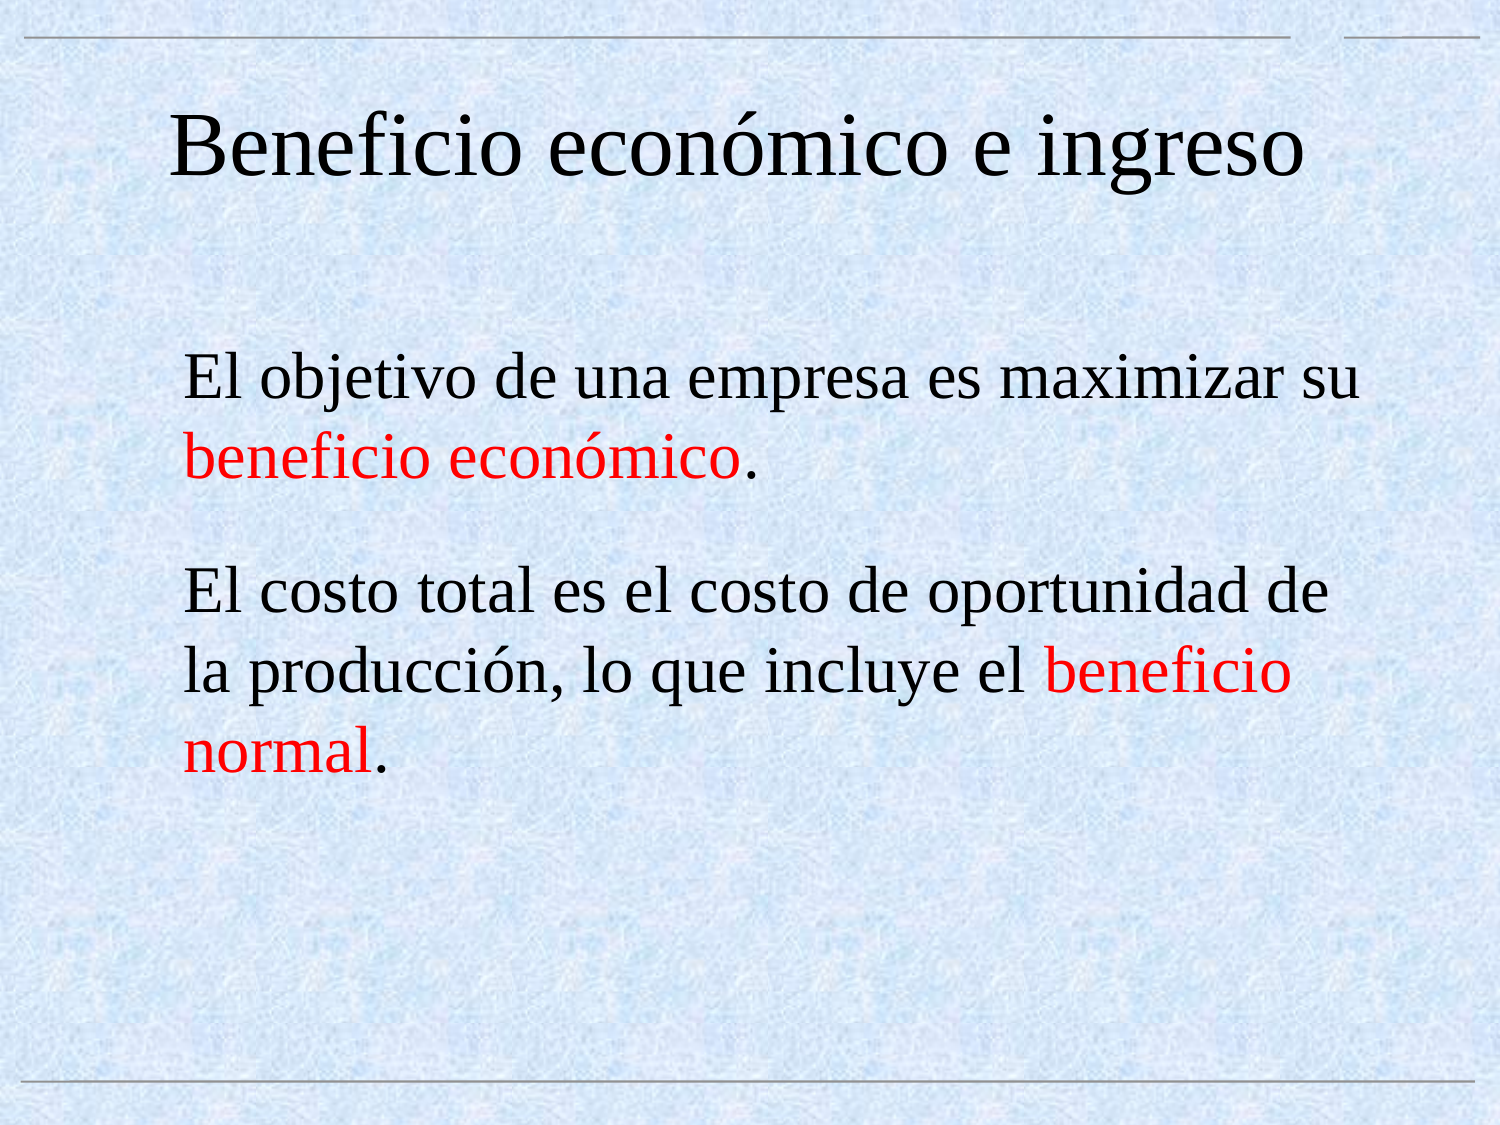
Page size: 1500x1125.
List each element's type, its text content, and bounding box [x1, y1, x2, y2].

title Beneficio económico e ingreso [111, 56, 1388, 221]
picture [0, 0, 1500, 1125]
list El objetivo de una empresa es maximizar su beneficio económico. El costo total es el costo de oportunidad de la producción, lo que incluye el beneficio normal. [111, 324, 1388, 1001]
text_box [112, 1024, 425, 1100]
text_box [512, 1024, 988, 1100]
